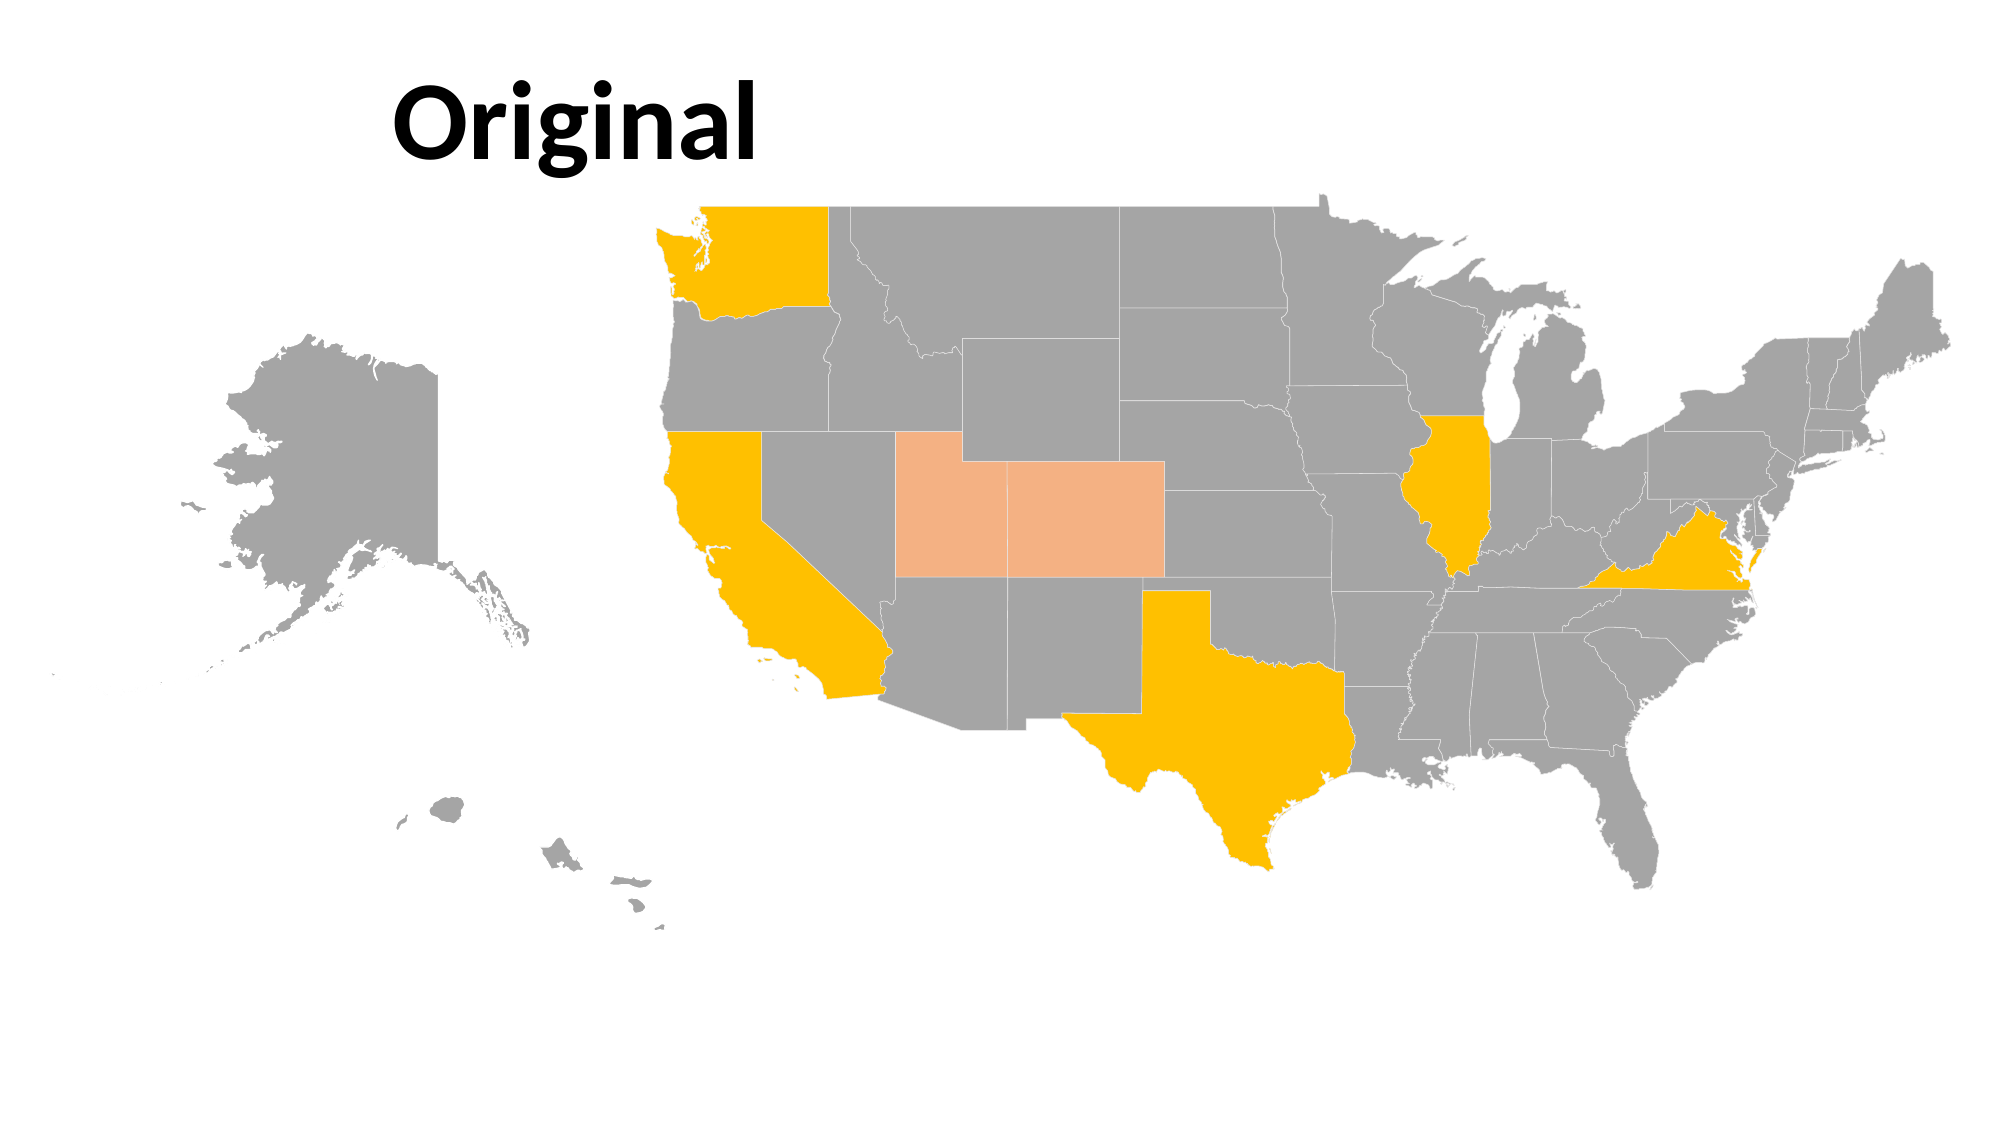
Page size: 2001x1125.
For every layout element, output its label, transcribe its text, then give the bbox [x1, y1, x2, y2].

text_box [49, 193, 1951, 932]
text_box Original [378, 39, 1041, 190]
